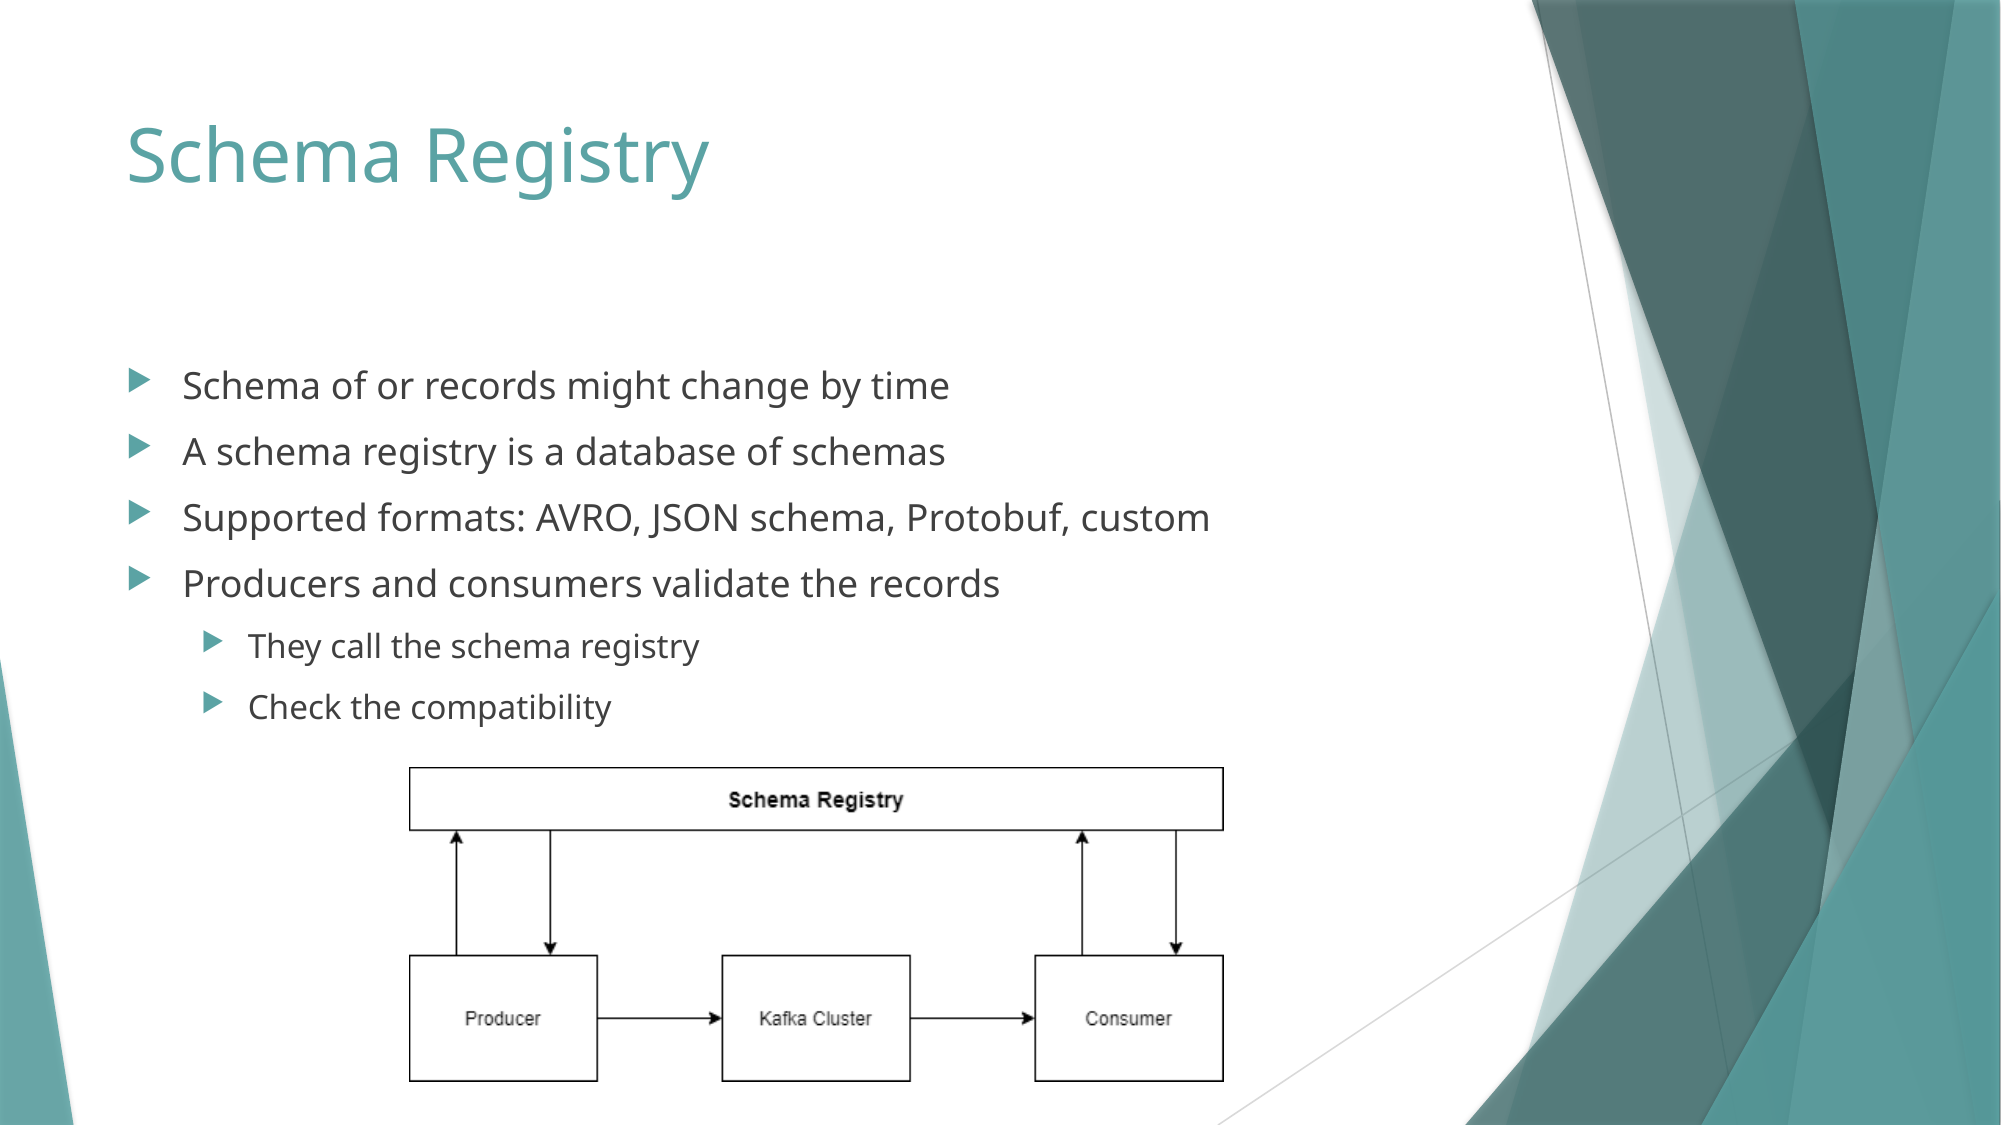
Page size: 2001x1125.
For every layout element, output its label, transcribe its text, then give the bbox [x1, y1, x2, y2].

title Schema Registry [111, 99, 1522, 317]
list Schema of or records might change by time A schema registry is a database of schemas Supported formats: AVRO, JSON schema, Protobuf, custom Producers and consumers validate the records They call the schema registry Check the compatibility [111, 354, 1522, 992]
picture [408, 766, 1224, 1082]
